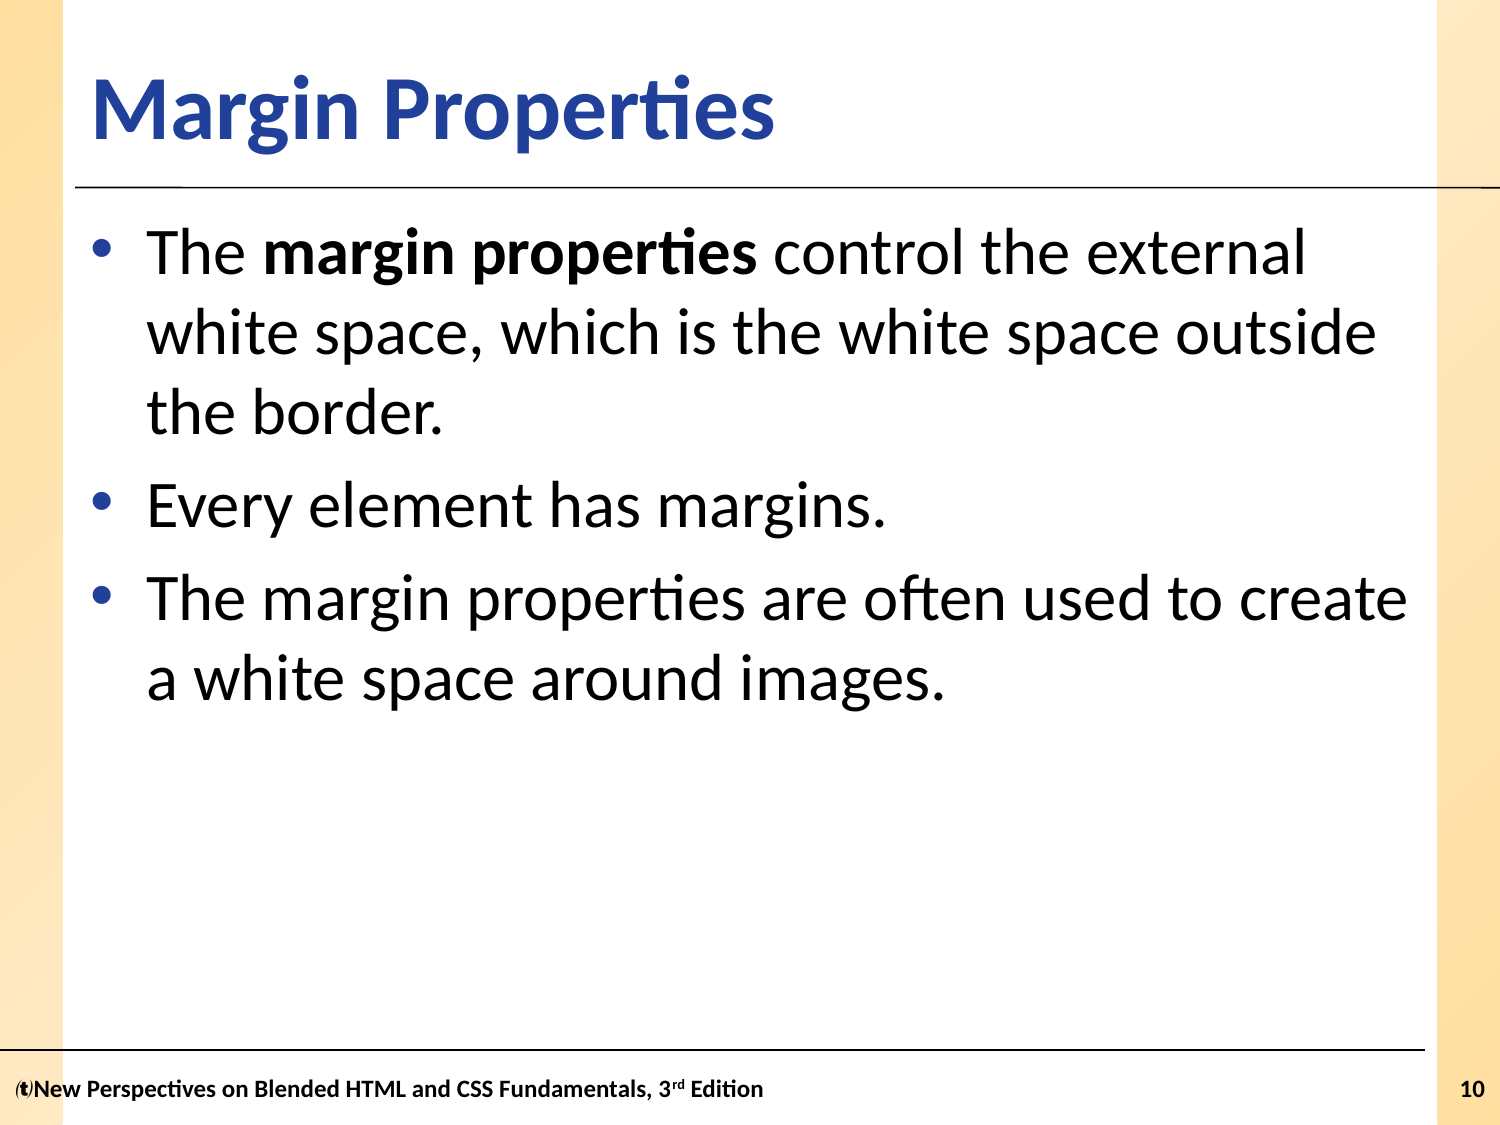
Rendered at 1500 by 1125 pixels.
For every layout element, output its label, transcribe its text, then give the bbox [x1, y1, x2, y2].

list The margin properties control the external white space, which is the white space outside the border. Every element has margins. The margin properties are often used to create a white space around images. [74, 199, 1438, 1006]
slide_number 10 [1412, 1050, 1500, 1125]
footer New Perspectives on Blended HTML and CSS Fundamentals, 3rd Edition [0, 1050, 1350, 1125]
title Margin Properties [74, 24, 1438, 181]
